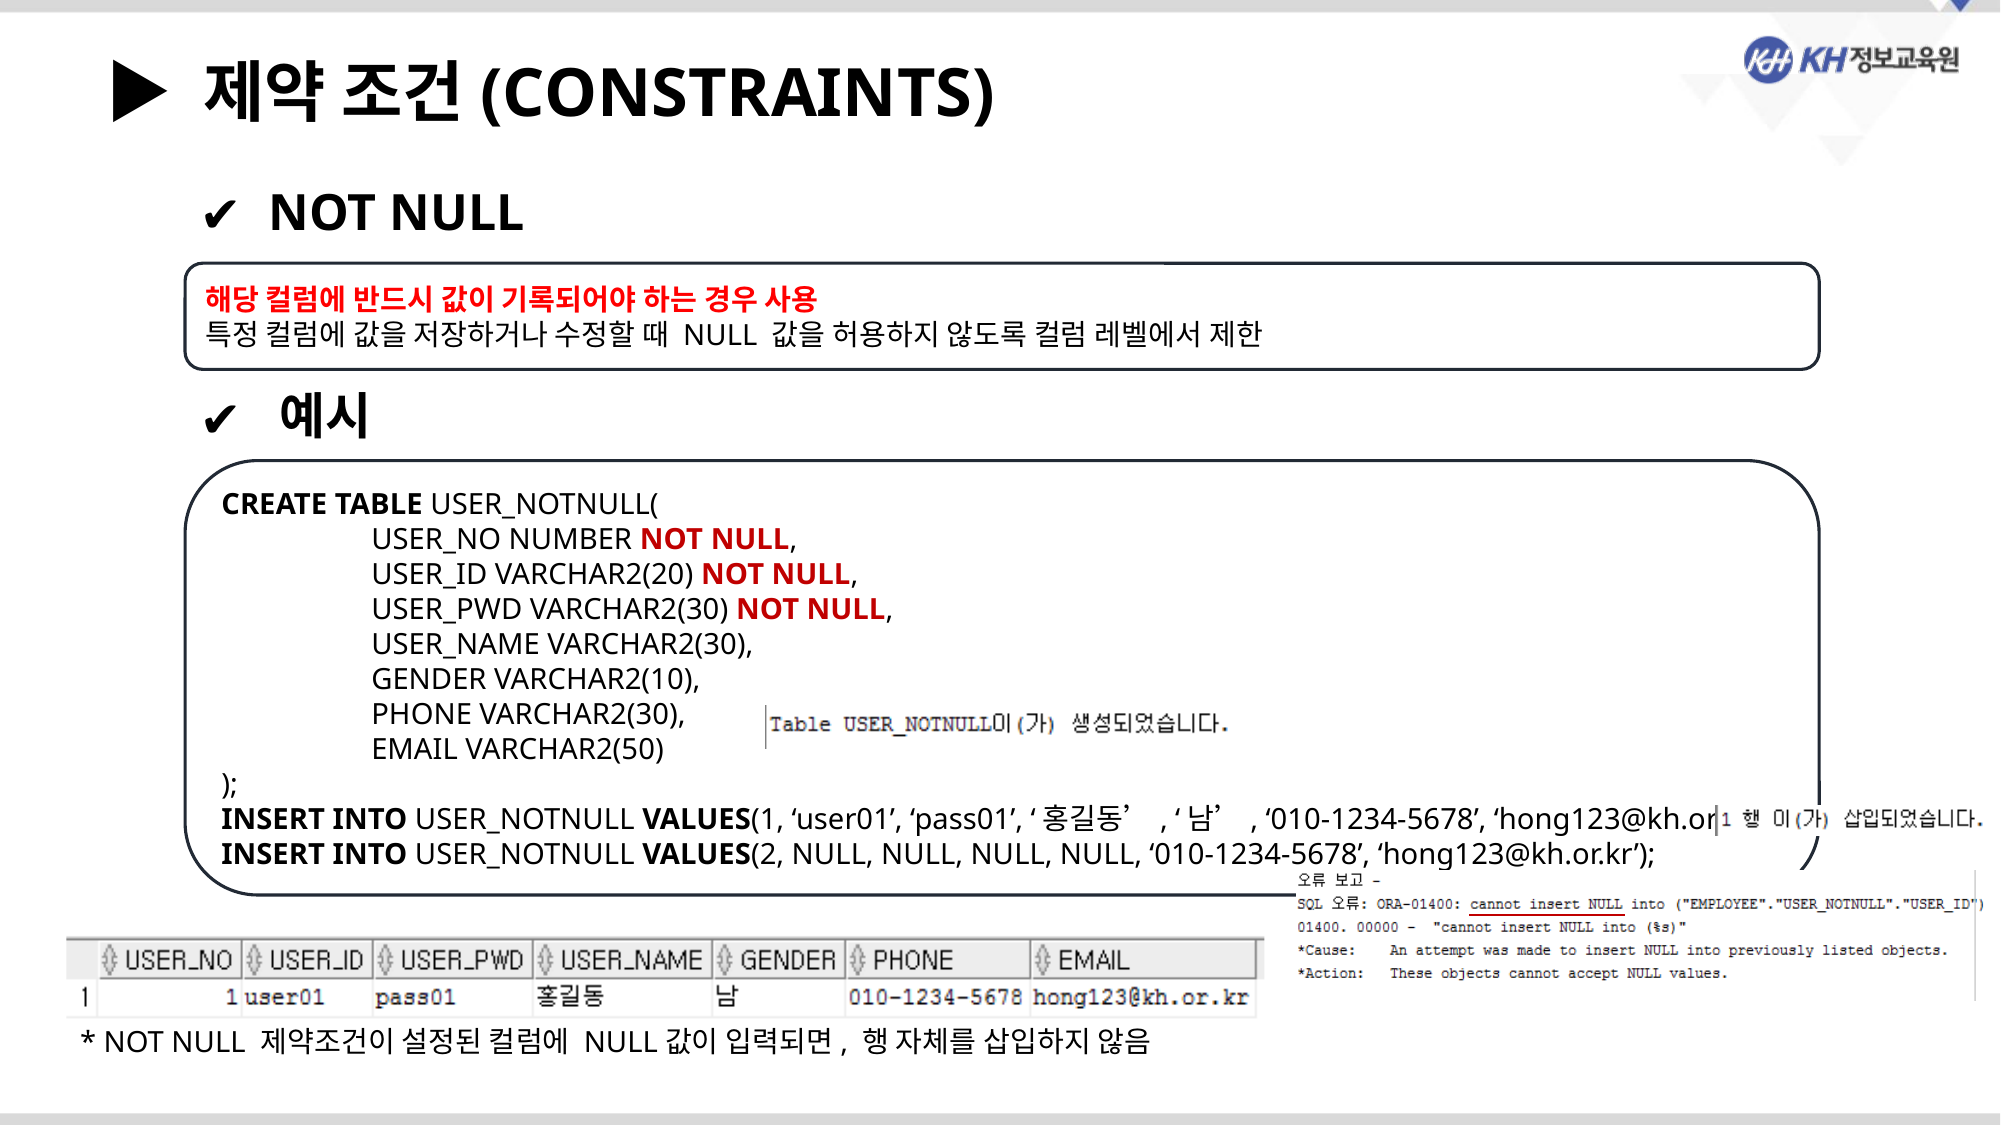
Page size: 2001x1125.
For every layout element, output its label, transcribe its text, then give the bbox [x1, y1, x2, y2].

text_box 해당 컬럼에 반드시 값이 기록되어야 하는 경우 사용 특정 컬럼에 값을 저장하거나 수정할 때 NULL 값을 허용하지 않도록 컬럼 레벨에서 제한 [185, 263, 1820, 370]
text_box ▶ 제약 조건(CONSTRAINTS) [90, 42, 1980, 138]
text_box NOT NULL [184, 172, 543, 248]
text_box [64, 935, 1265, 1067]
text_box CREATE TABLE USER_NOTNULL( USER_NO NUMBER NOT NULL, USER_ID VARCHAR2(20) NOT NULL, USER_PWD VARCHAR2(30) NOT NULL, USER_NAME VARCHAR2(30), GENDER VARCHAR2(10), PHONE VARCHAR2(30), EMAIL VARCHAR2(50) ); INSERT INTO USER_NOTNULL VALUES(1, ‘user01’, ‘pass01’, ‘홍길동’, ‘남’, ‘010-1234-5678’, ‘hong123@kh.or.kr’); INSERT INTO USER_NOTNULL VALUES(2, NULL, NULL, NULL, NULL, ‘010-1234-5678’, ‘hong123@kh.or.kr’); [185, 460, 1820, 895]
text_box 예시 [184, 377, 391, 453]
picture [0, 0, 2001, 1113]
